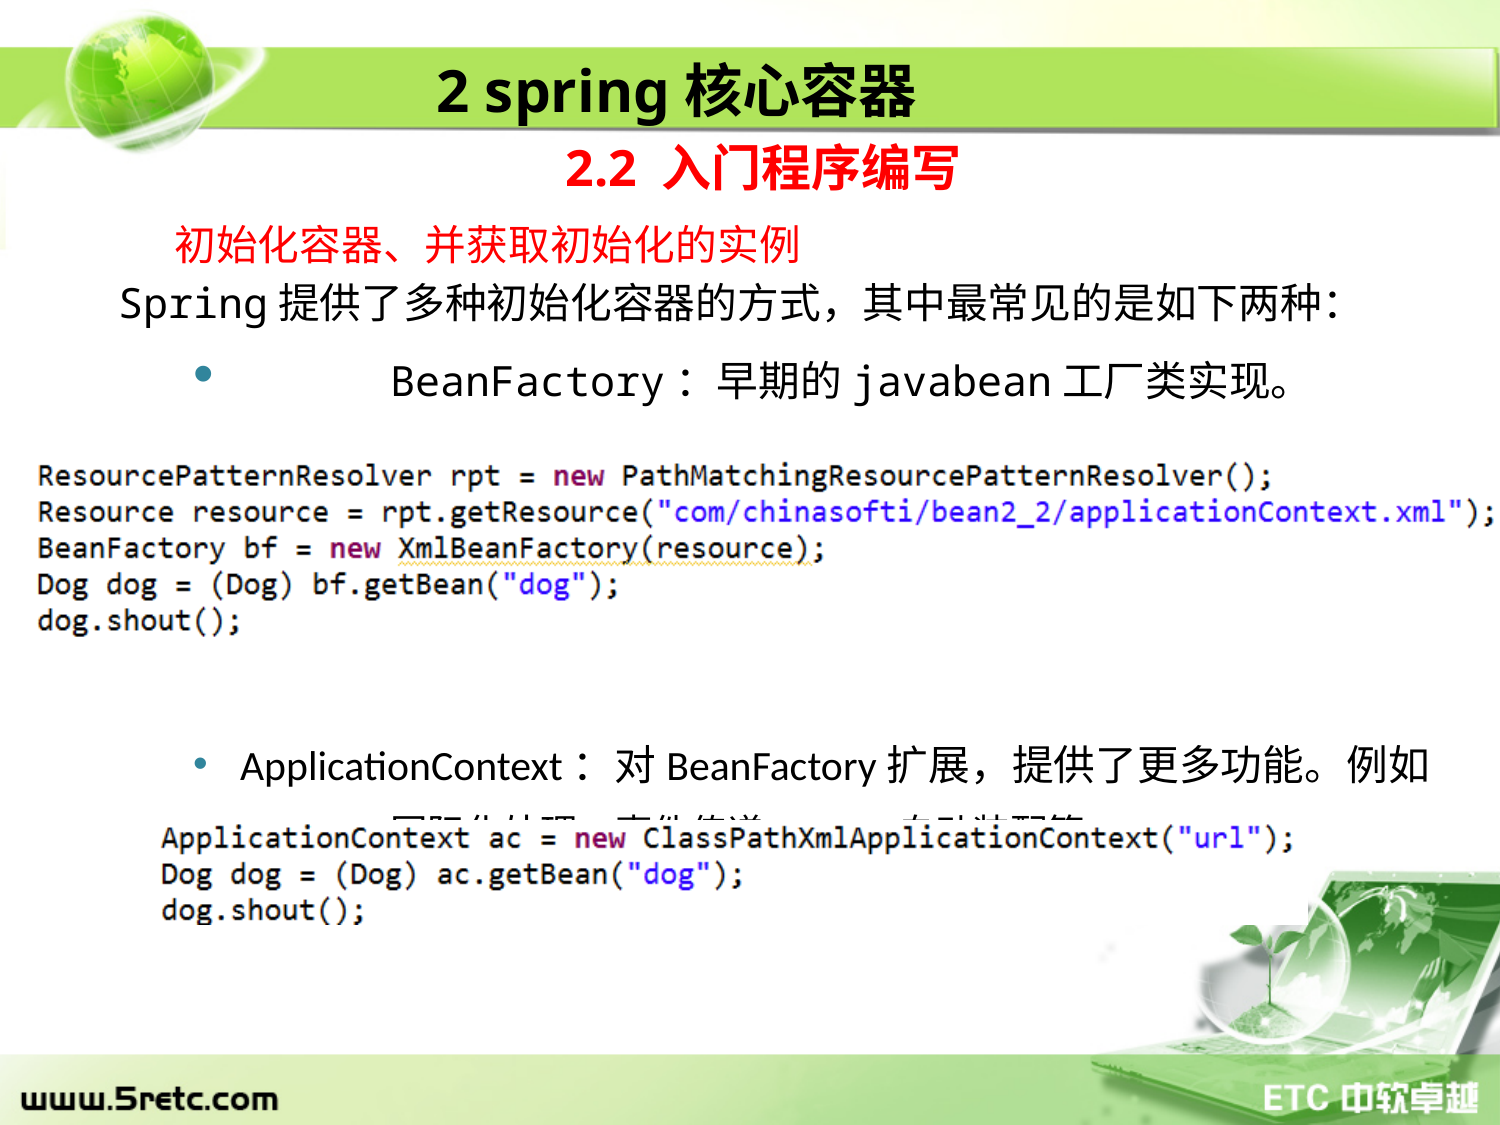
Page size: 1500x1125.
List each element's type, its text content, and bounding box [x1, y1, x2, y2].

text_box 2 spring核心容器 [421, 46, 1043, 202]
text_box 2.2 入门程序编写 [550, 128, 1172, 204]
list 初始化容器、并获取初始化的实例 Spring提供了多种初始化容器的方式，其中最常见的是如下两种： BeanFactory：早期的javabean工厂类实现。 ApplicationContext：对BeanFactory扩展，提供了更多功能。例如 国际化处理、事件传递、Bean自动装配等。 [103, 655, 1454, 1020]
picture [0, 0, 1500, 1125]
list 初始化容器、并获取初始化的实例 Spring提供了多种初始化容器的方式，其中最常见的是如下两种： BeanFactory：早期的javabean工厂类实现。 ApplicationContext：对BeanFactory扩展，提供了更多功能。例如 国际化处理、事件传递、Bean自动装配等。 [103, 210, 1454, 455]
